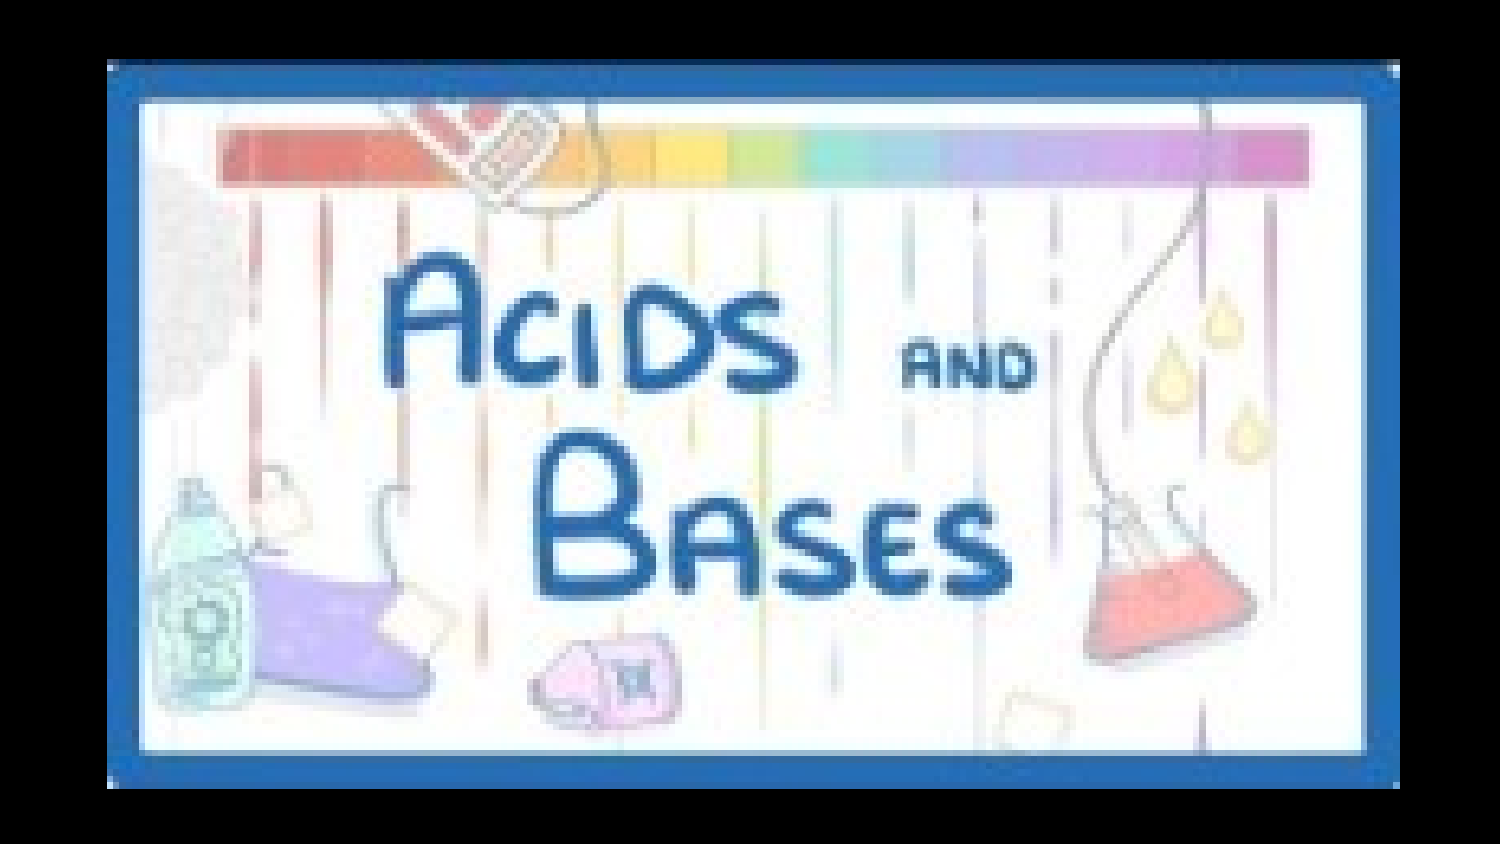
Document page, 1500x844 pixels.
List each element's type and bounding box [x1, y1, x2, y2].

text_box [106, 58, 1401, 790]
